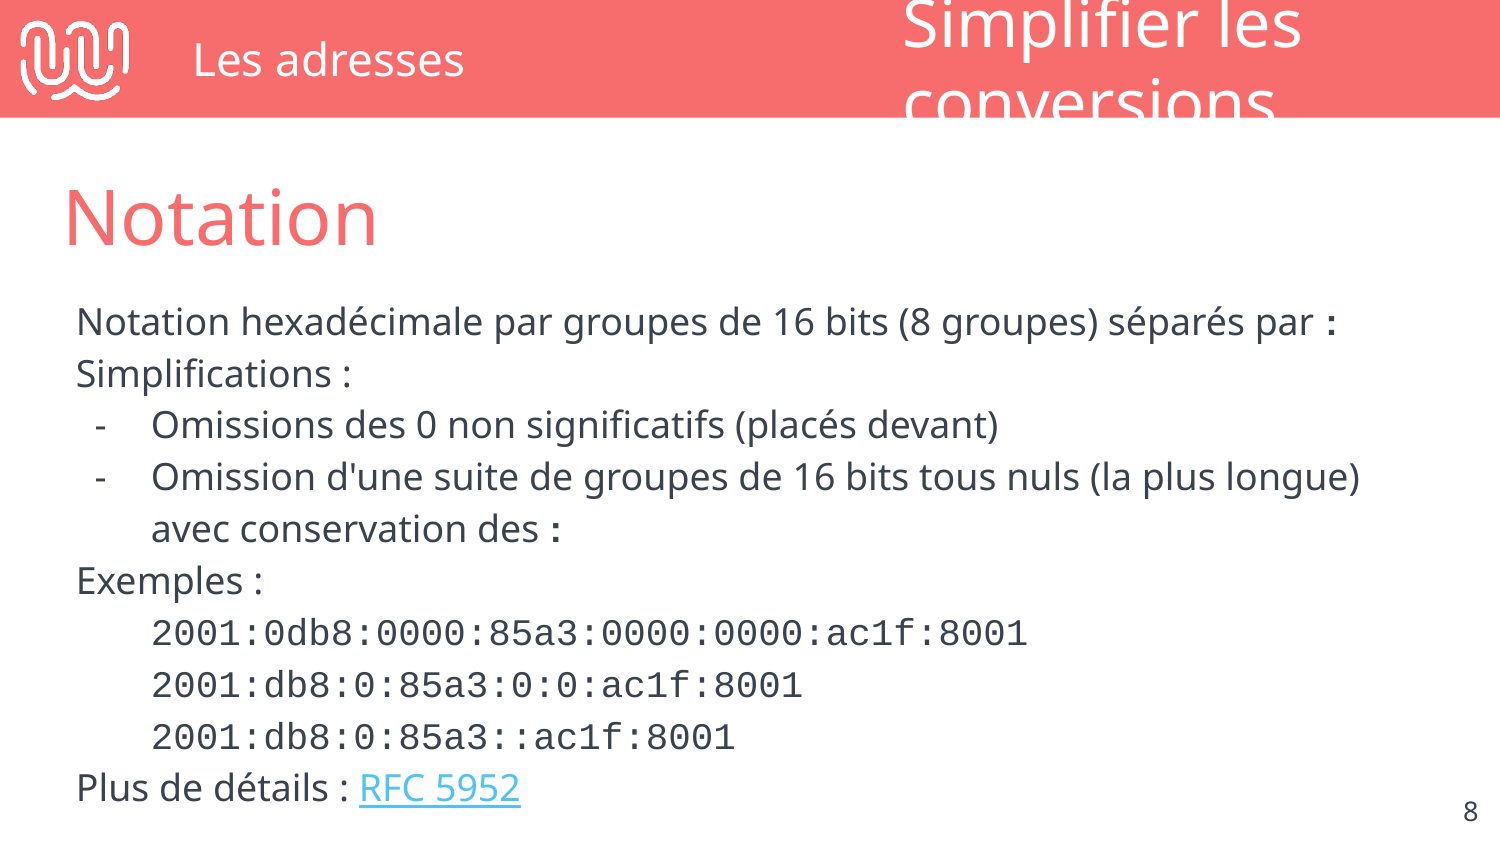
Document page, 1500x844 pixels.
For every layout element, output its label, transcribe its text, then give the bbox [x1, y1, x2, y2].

list Notation hexadécimale par groupes de 16 bits (8 groupes) séparés par : Simplifications : Omissions des 0 non significatifs (placés devant) Omission d'une suite de groupes de 16 bits tous nuls (la plus longue) avec conservation des : Exemples : 2001:0db8:0000:85a3:0000:0000:ac1f:8001 2001:db8:0:85a3:0:0:ac1f:8001 2001:db8:0:85a3::ac1f:8001 Plus de détails : RFC 5952 [75, 290, 1429, 816]
slide_number ‹#› [1403, 779, 1494, 844]
picture [20, 20, 134, 101]
subtitle Simplifier les conversions [902, 31, 1479, 91]
title Notation [62, 168, 1452, 256]
title Les adresses [192, 0, 896, 118]
